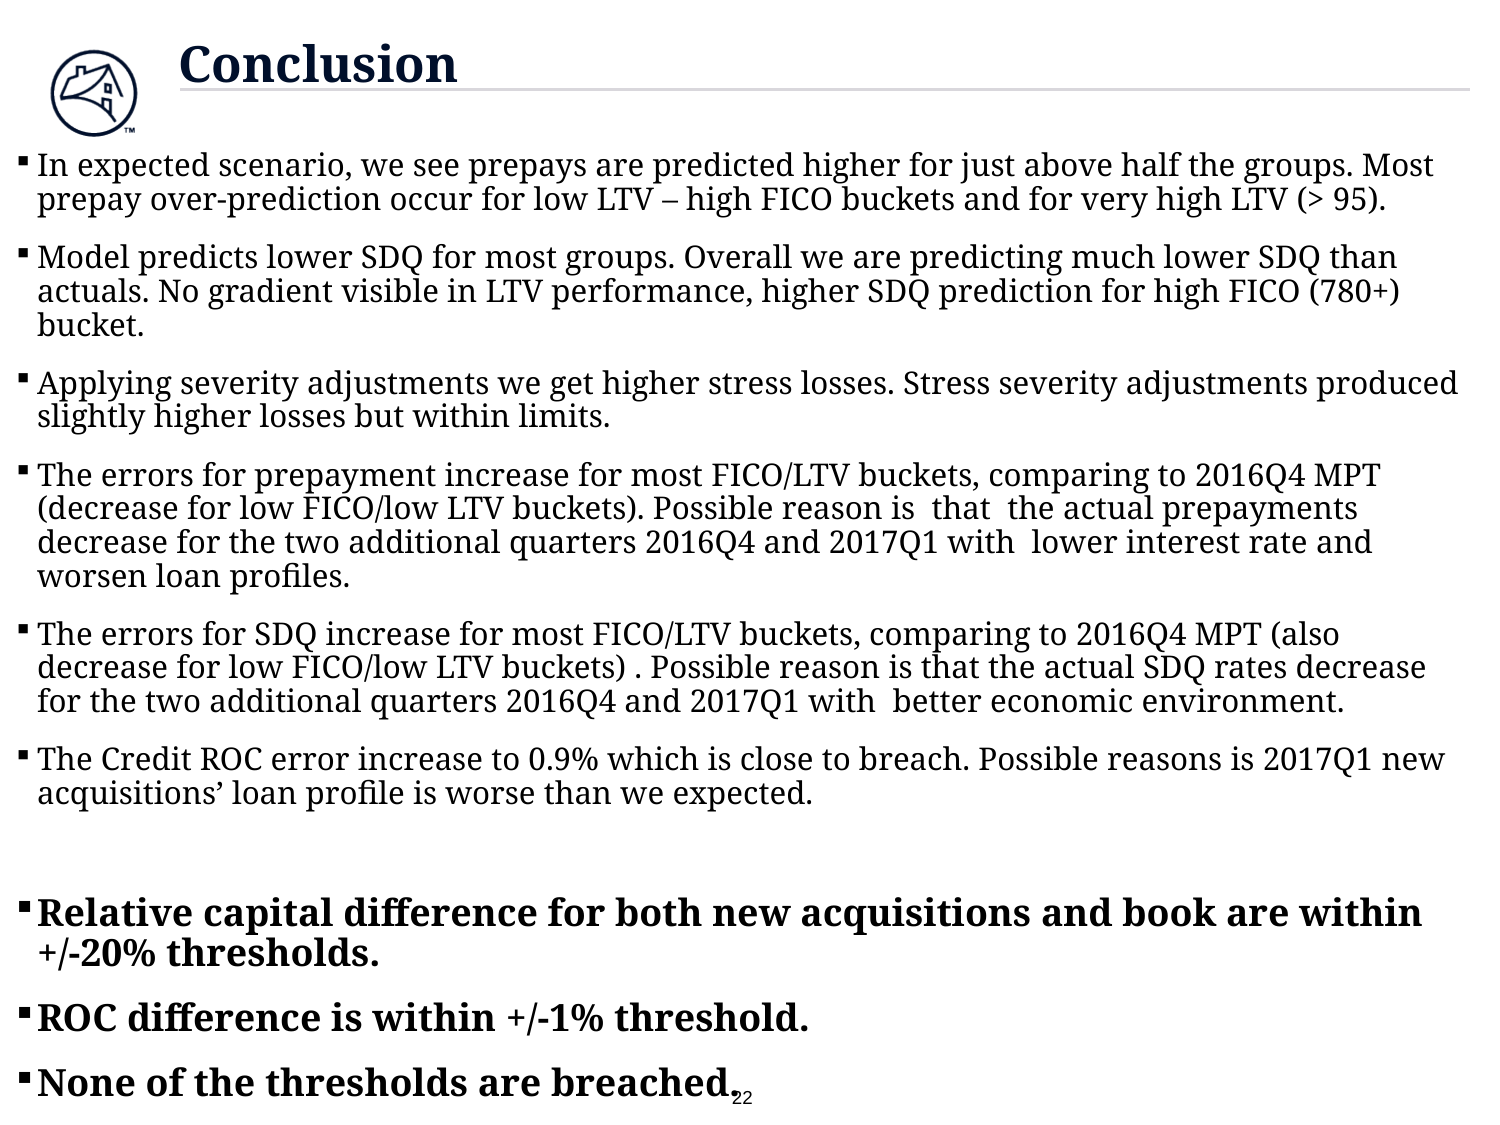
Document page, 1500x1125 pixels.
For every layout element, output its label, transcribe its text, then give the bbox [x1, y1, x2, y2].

title Conclusion [178, 32, 1456, 108]
list In expected scenario, we see prepays are predicted higher for just above half the groups. Most prepay over-prediction occur for low LTV – high FICO buckets and for very high LTV (> 95). Model predicts lower SDQ for most groups. Overall we are predicting much lower SDQ than actuals. No gradient visible in LTV performance, higher SDQ prediction for high FICO (780+) bucket. Applying severity adjustments we get higher stress losses. Stress severity adjustments produced slightly higher losses but within limits. The errors for prepayment increase for most FICO/LTV buckets, comparing to 2016Q4 MPT (decrease for low FICO/low LTV buckets). Possible reason is that the actual prepayments decrease for the two additional quarters 2016Q4 and 2017Q1 with lower interest rate and worsen loan profiles. The errors for SDQ increase for most FICO/LTV buckets, comparing to 2016Q4 MPT (also decrease for low FICO/low LTV buckets) . Possible reason is that the actual SDQ rates decrease for the two additional quarters 2016Q4 and 2017Q1 with better economic environment. The Credit ROC error increase to 0.9% which is close to breach. Possible reasons is 2017Q1 new acquisitions’ loan profile is worse than we expected. Relative capital difference for both new acquisitions and book are within +/-20% thresholds. ROC difference is within +/-1% threshold. None of the thresholds are breached. [16, 142, 1484, 1084]
picture [13, 12, 163, 140]
